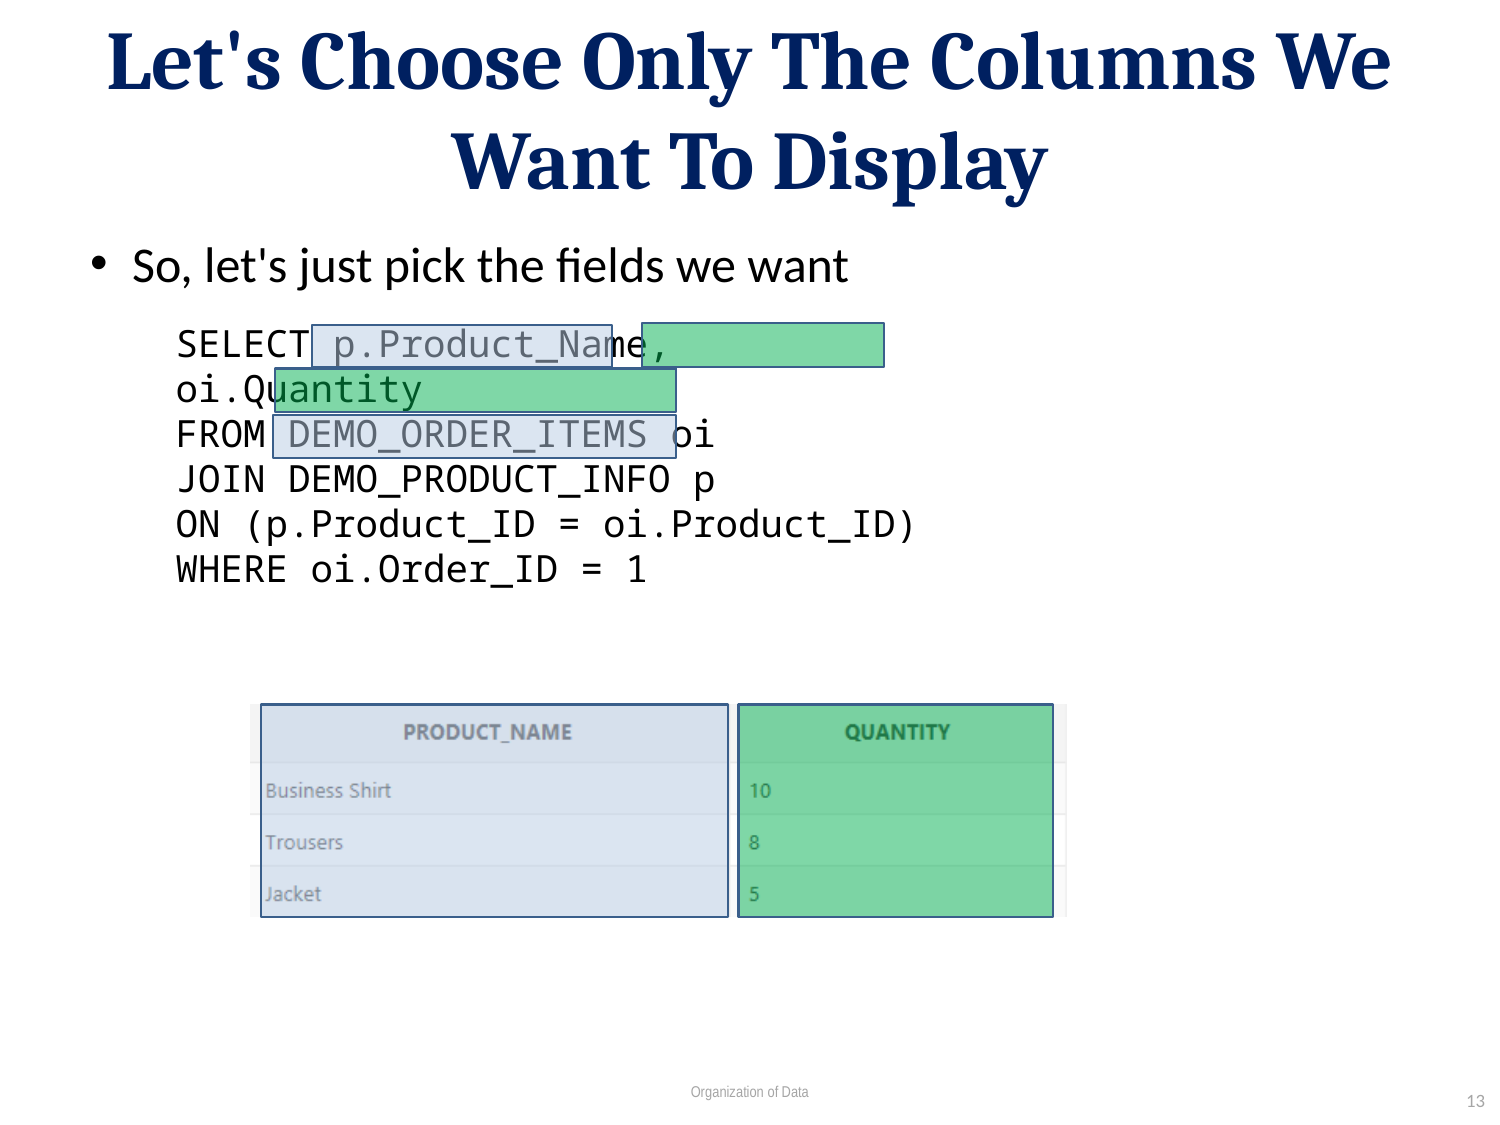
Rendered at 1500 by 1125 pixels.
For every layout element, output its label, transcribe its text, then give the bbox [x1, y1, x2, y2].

text_box SELECT p.Product_Name, oi.Quantity FROM DEMO_ORDER_ITEMS oi JOIN DEMO_PRODUCT_INFO p ON (p.Product_ID = oi.Product_ID) WHERE oi.Order_ID = 1 [160, 312, 950, 598]
text_box [310, 323, 614, 366]
list So, let's just pick the fields we want [75, 224, 1425, 1005]
footer Organization of Data [425, 1074, 1074, 1121]
text_box [271, 413, 678, 460]
picture [250, 704, 1067, 918]
text_box [273, 366, 678, 414]
slide_number 13 [1074, 1074, 1500, 1125]
title Let's Choose Only The Columns We Want To Display [75, 0, 1425, 213]
text_box [640, 321, 886, 369]
